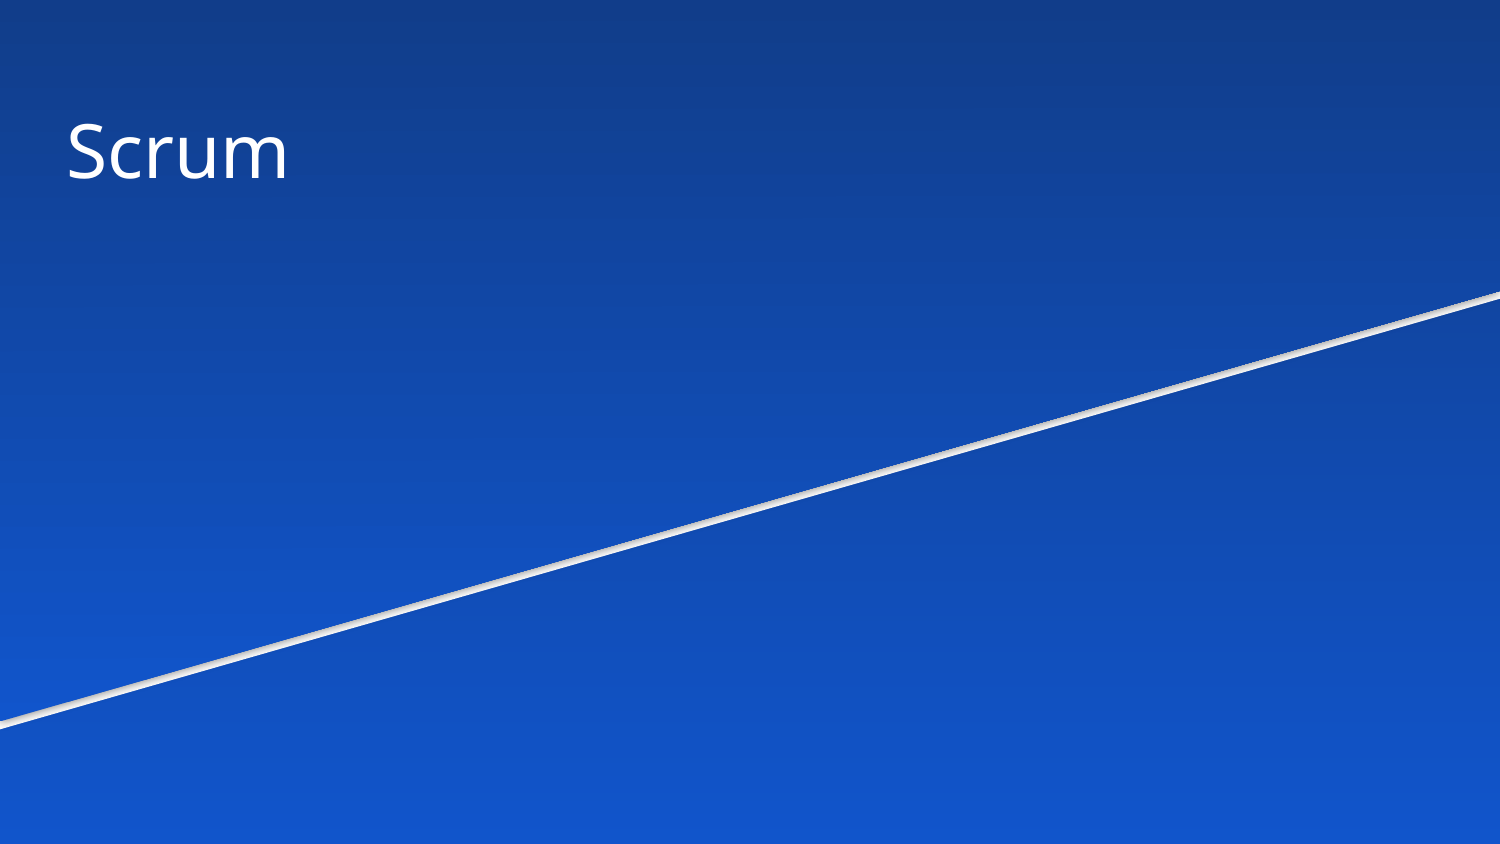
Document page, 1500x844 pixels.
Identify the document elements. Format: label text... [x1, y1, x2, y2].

title Scrum [51, 88, 1449, 299]
